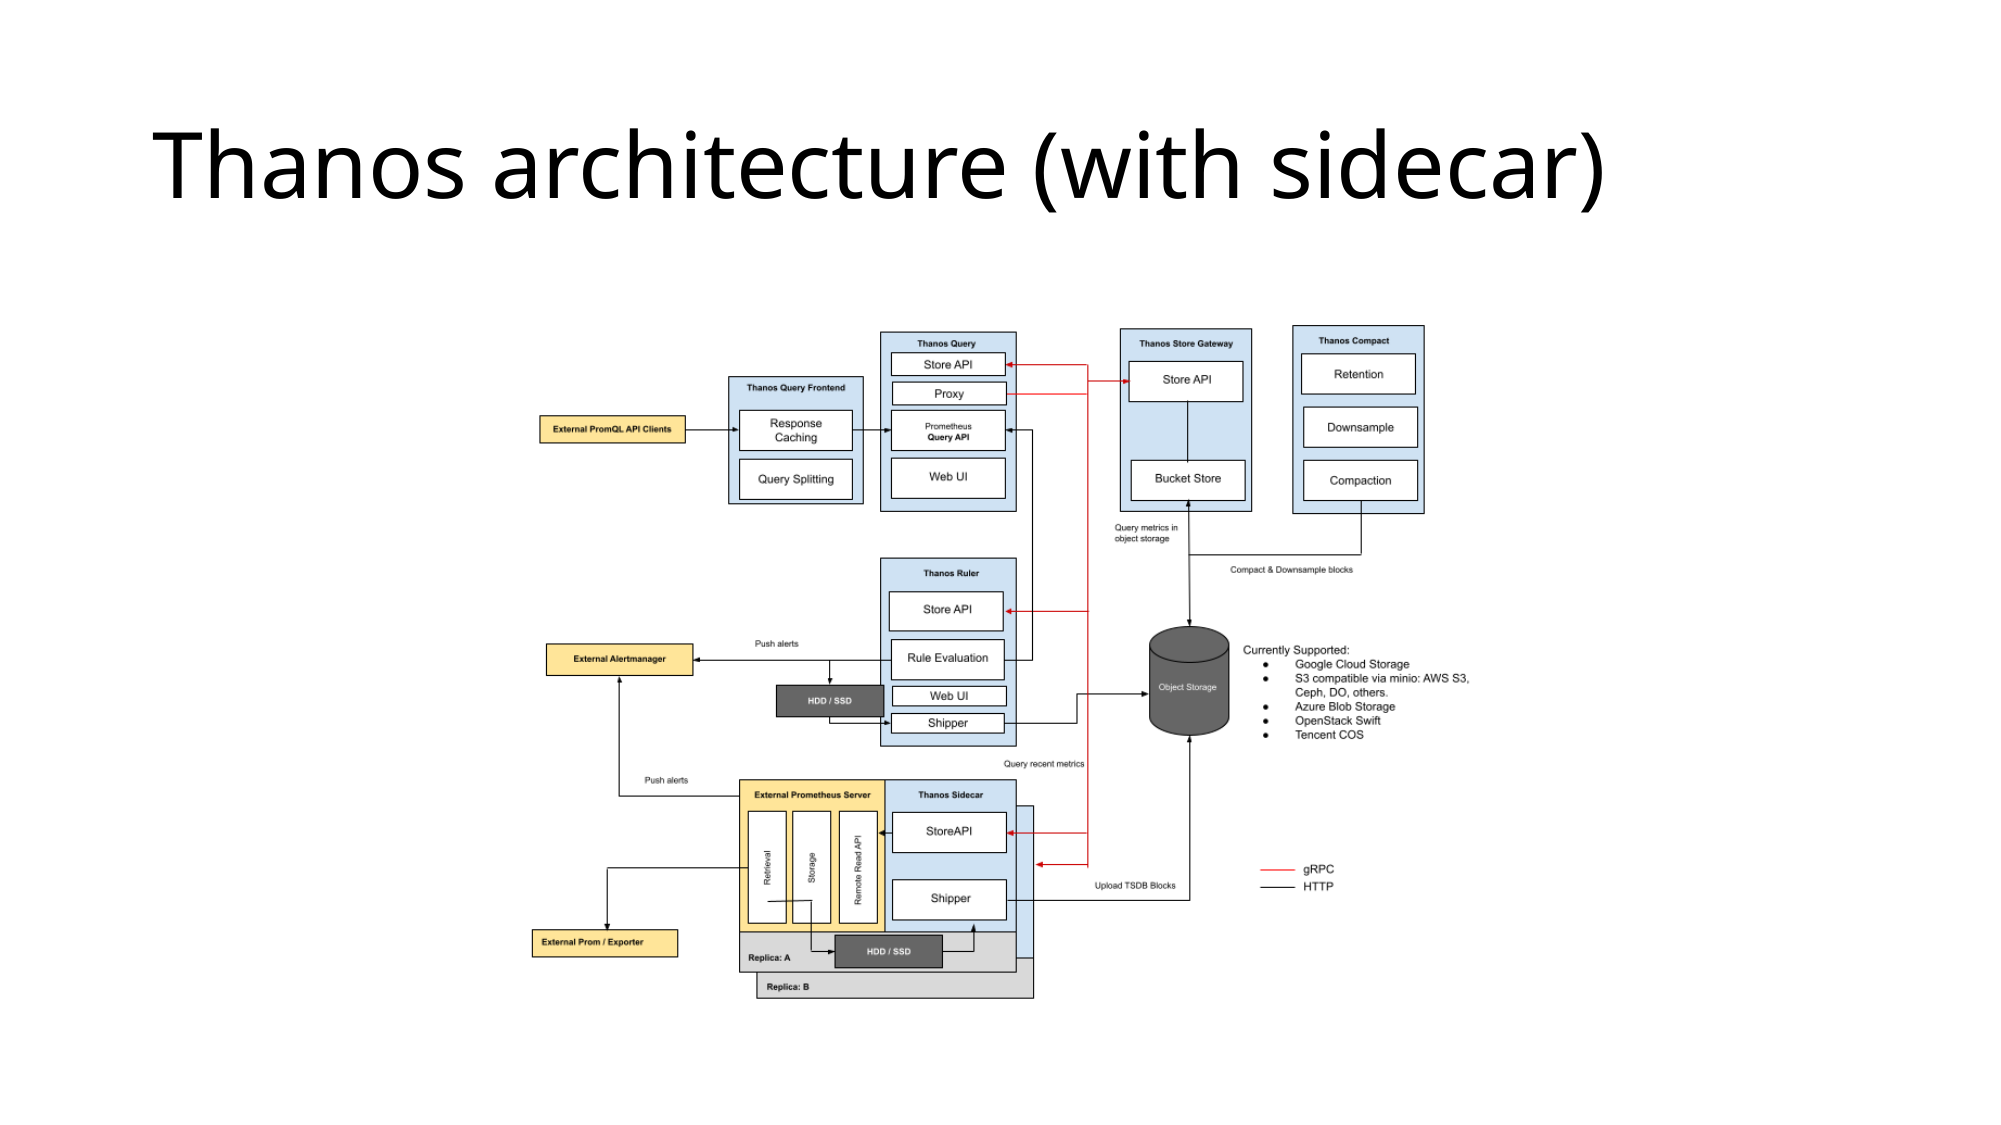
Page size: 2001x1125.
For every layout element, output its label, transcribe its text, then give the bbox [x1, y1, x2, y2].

title Thanos architecture (with sidecar) [137, 59, 1863, 278]
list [508, 299, 1492, 1014]
